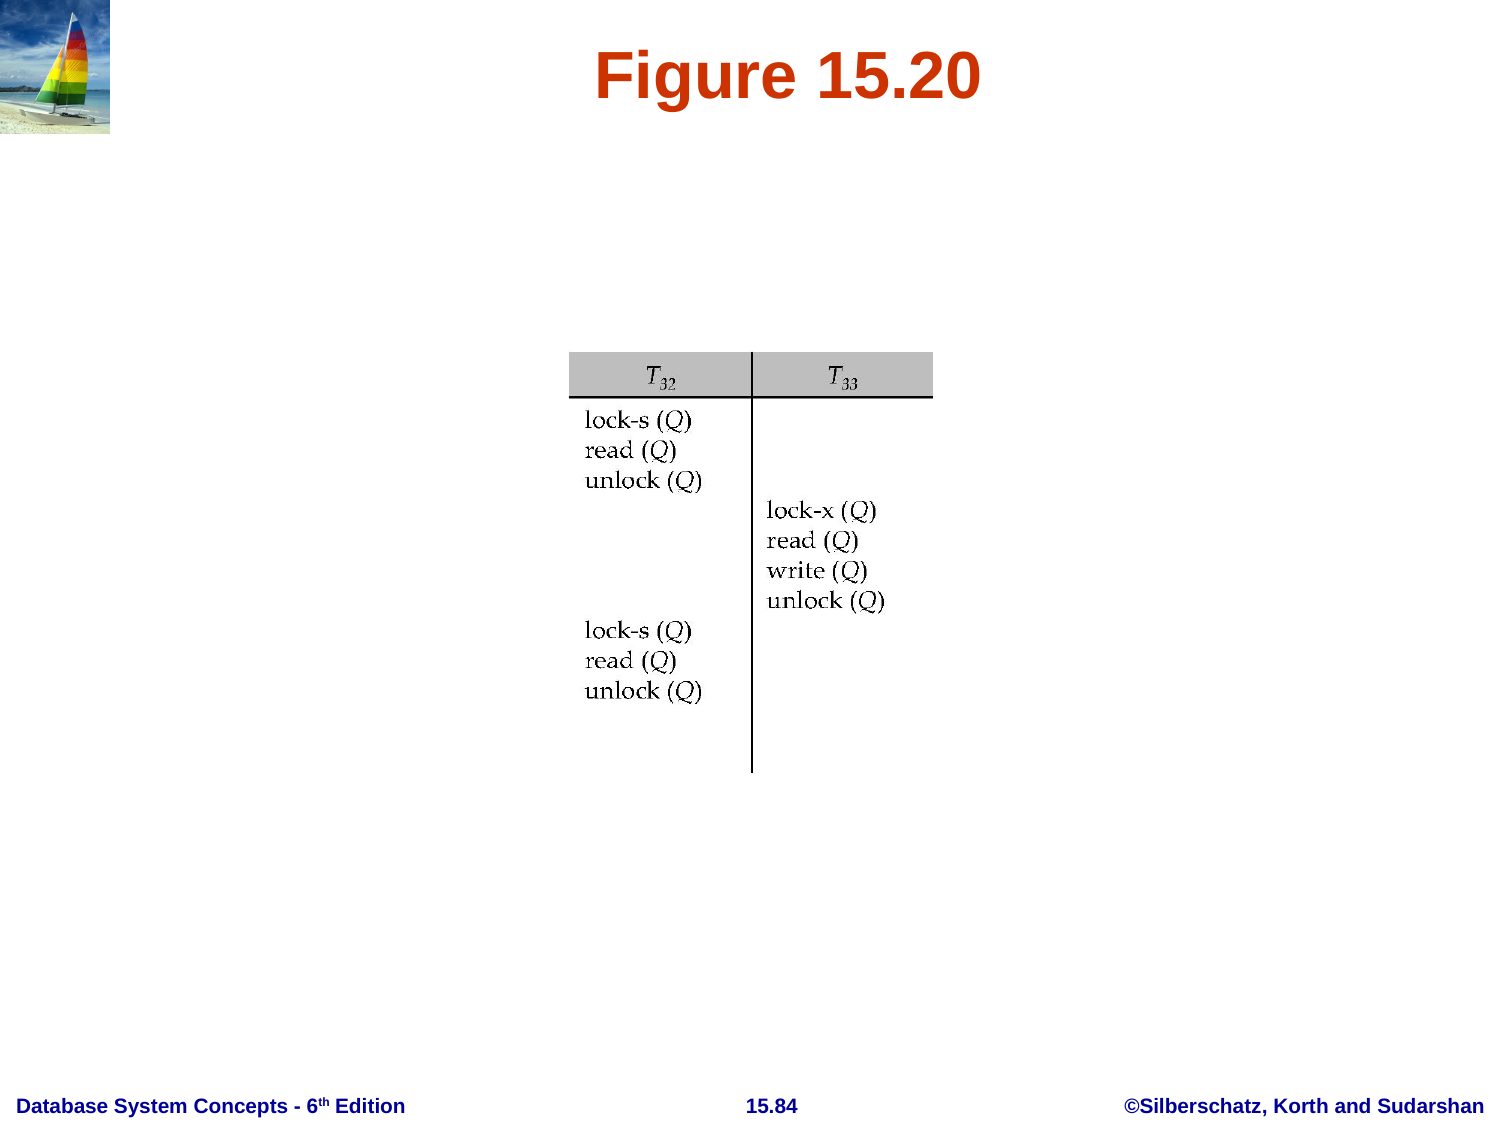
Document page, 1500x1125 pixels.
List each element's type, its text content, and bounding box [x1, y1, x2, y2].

title Figure 15.20 [125, 18, 1452, 120]
picture [0, 0, 110, 134]
picture [566, 350, 933, 775]
